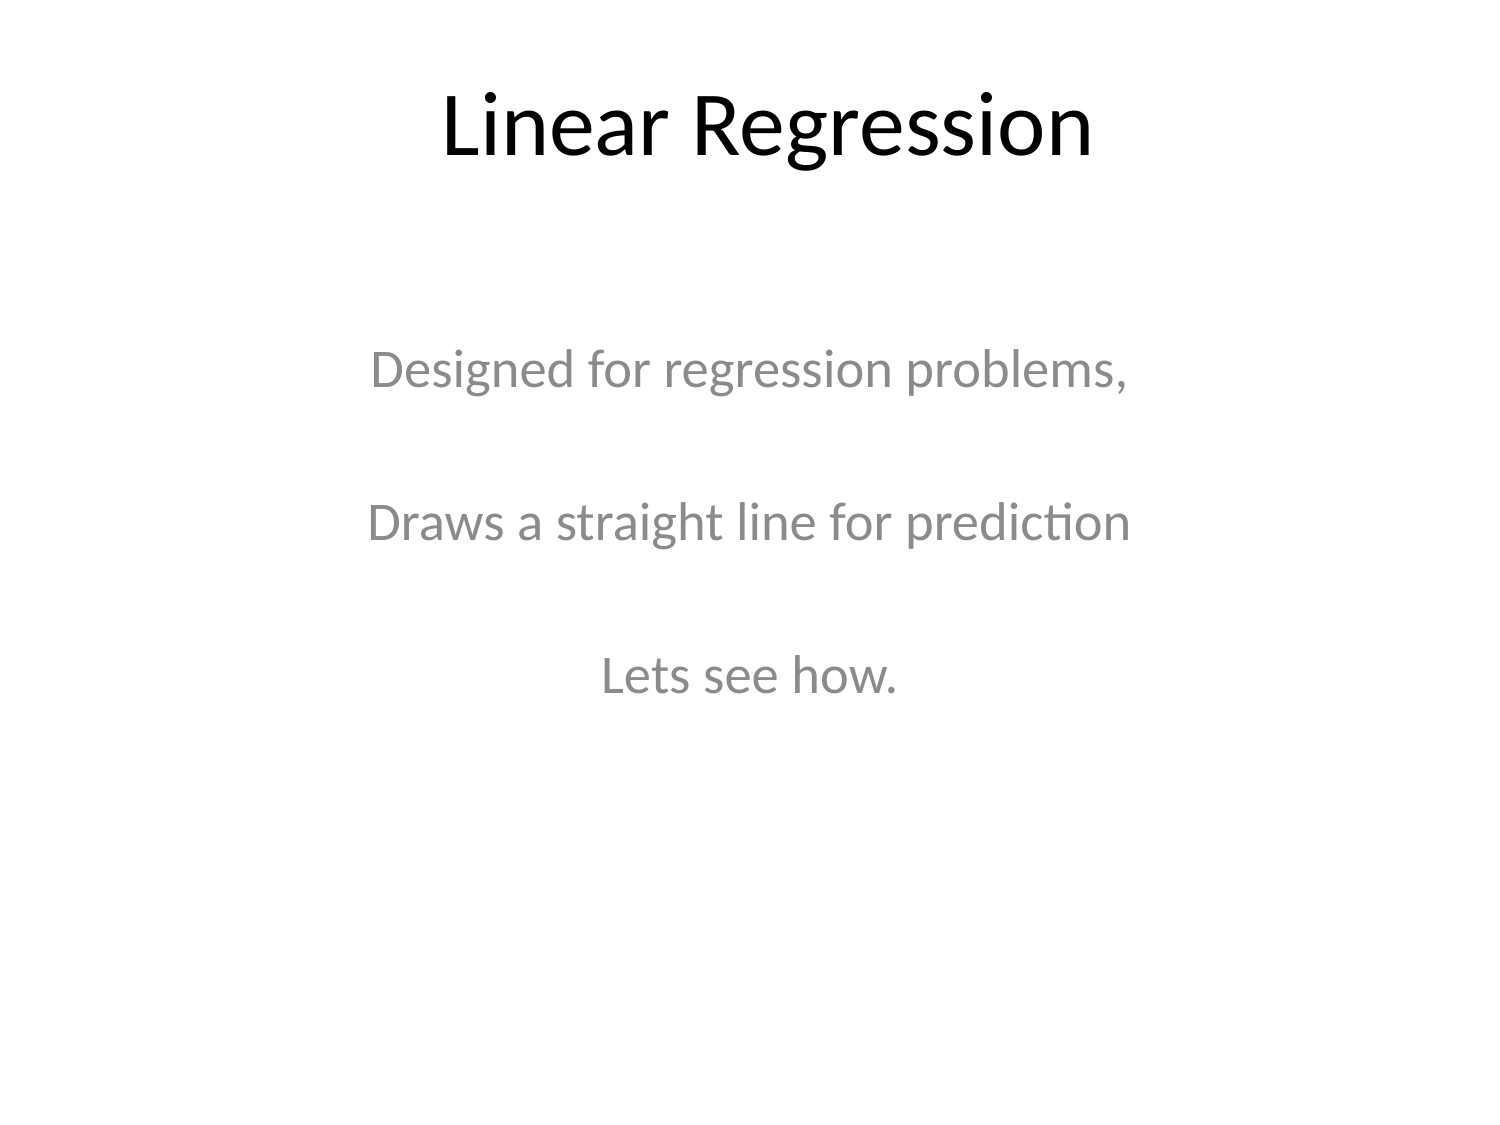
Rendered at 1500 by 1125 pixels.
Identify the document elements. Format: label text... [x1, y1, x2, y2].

subtitle Designed for regression problems, Draws a straight line for prediction Lets see how. [225, 324, 1275, 713]
title Linear Regression [231, 24, 1307, 213]
